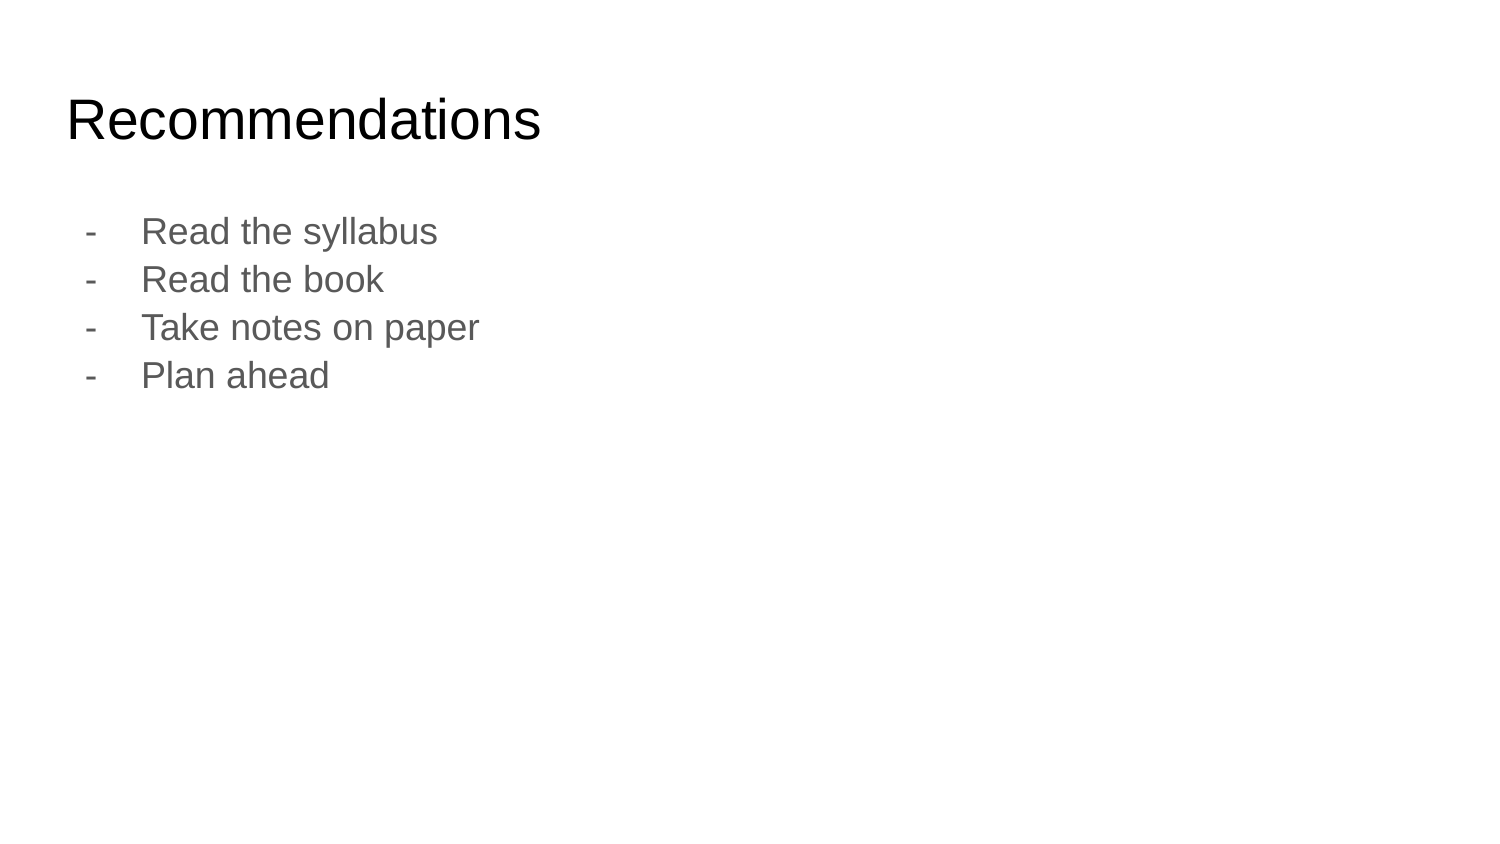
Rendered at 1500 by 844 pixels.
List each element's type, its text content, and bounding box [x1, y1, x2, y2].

list Read the syllabus Read the book Take notes on paper Plan ahead [51, 189, 1449, 750]
title Recommendations [51, 72, 1449, 167]
